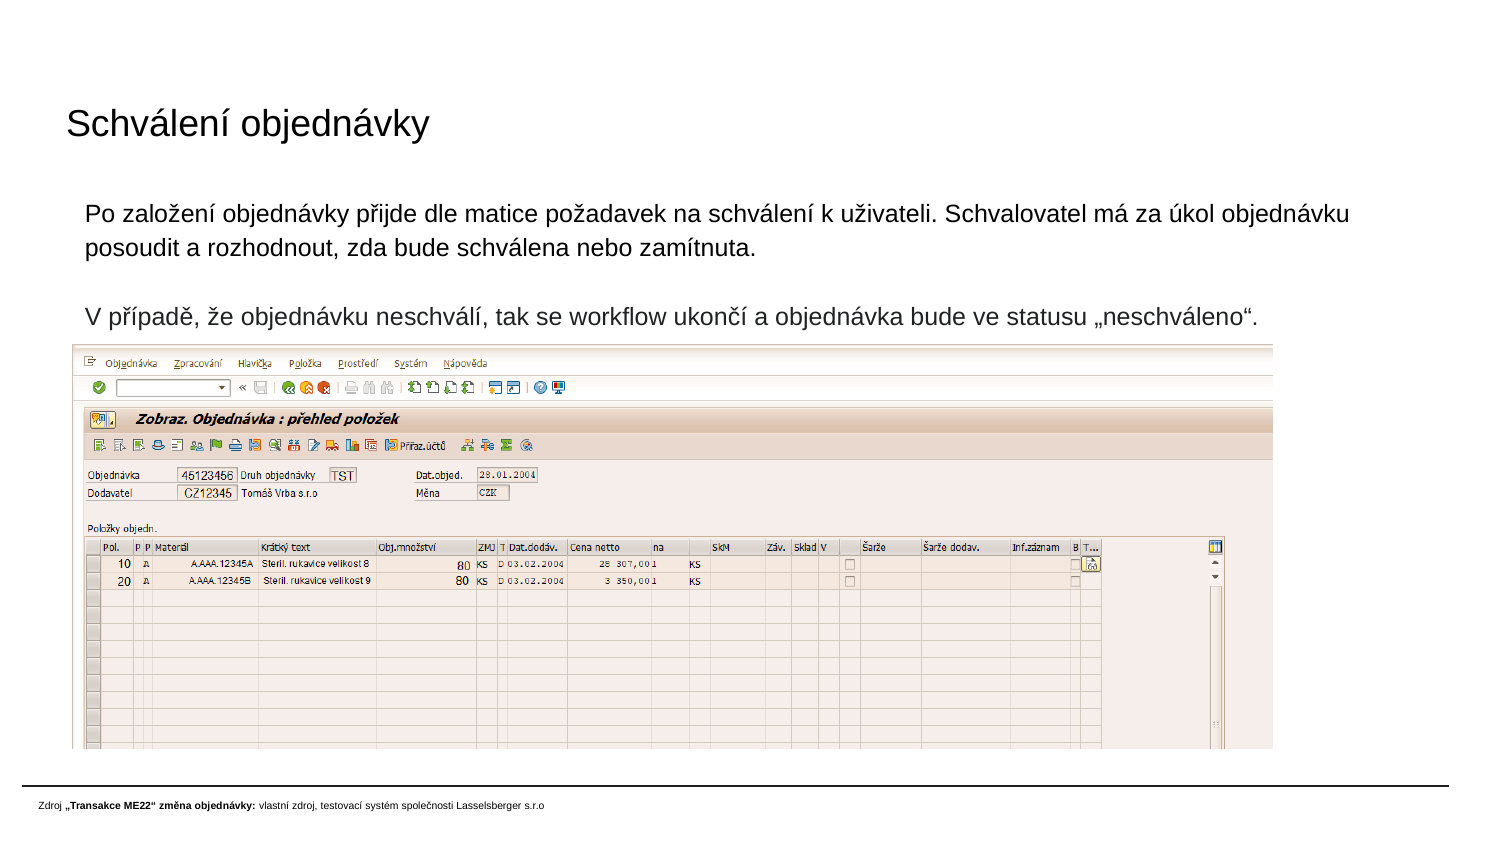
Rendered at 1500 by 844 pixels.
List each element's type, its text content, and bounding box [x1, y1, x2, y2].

text_box Zdroj „Transakce ME22“ změna objednávky: vlastní zdroj, testovací systém společnosti Lasselsberger s.r.o [23, 794, 561, 819]
text_box Po založení objednávky přijde dle matice požadavek na schválení k uživateli. Schvalovatel má za úkol objednávku posoudit a rozhodnout, zda bude schválena nebo zamítnuta. V případě, že objednávku neschválí, tak se workflow ukončí a objednávka bude ve statusu „neschváleno“. [50, 177, 1449, 738]
picture [72, 344, 1273, 749]
title Schválení objednávky [51, 83, 1449, 177]
